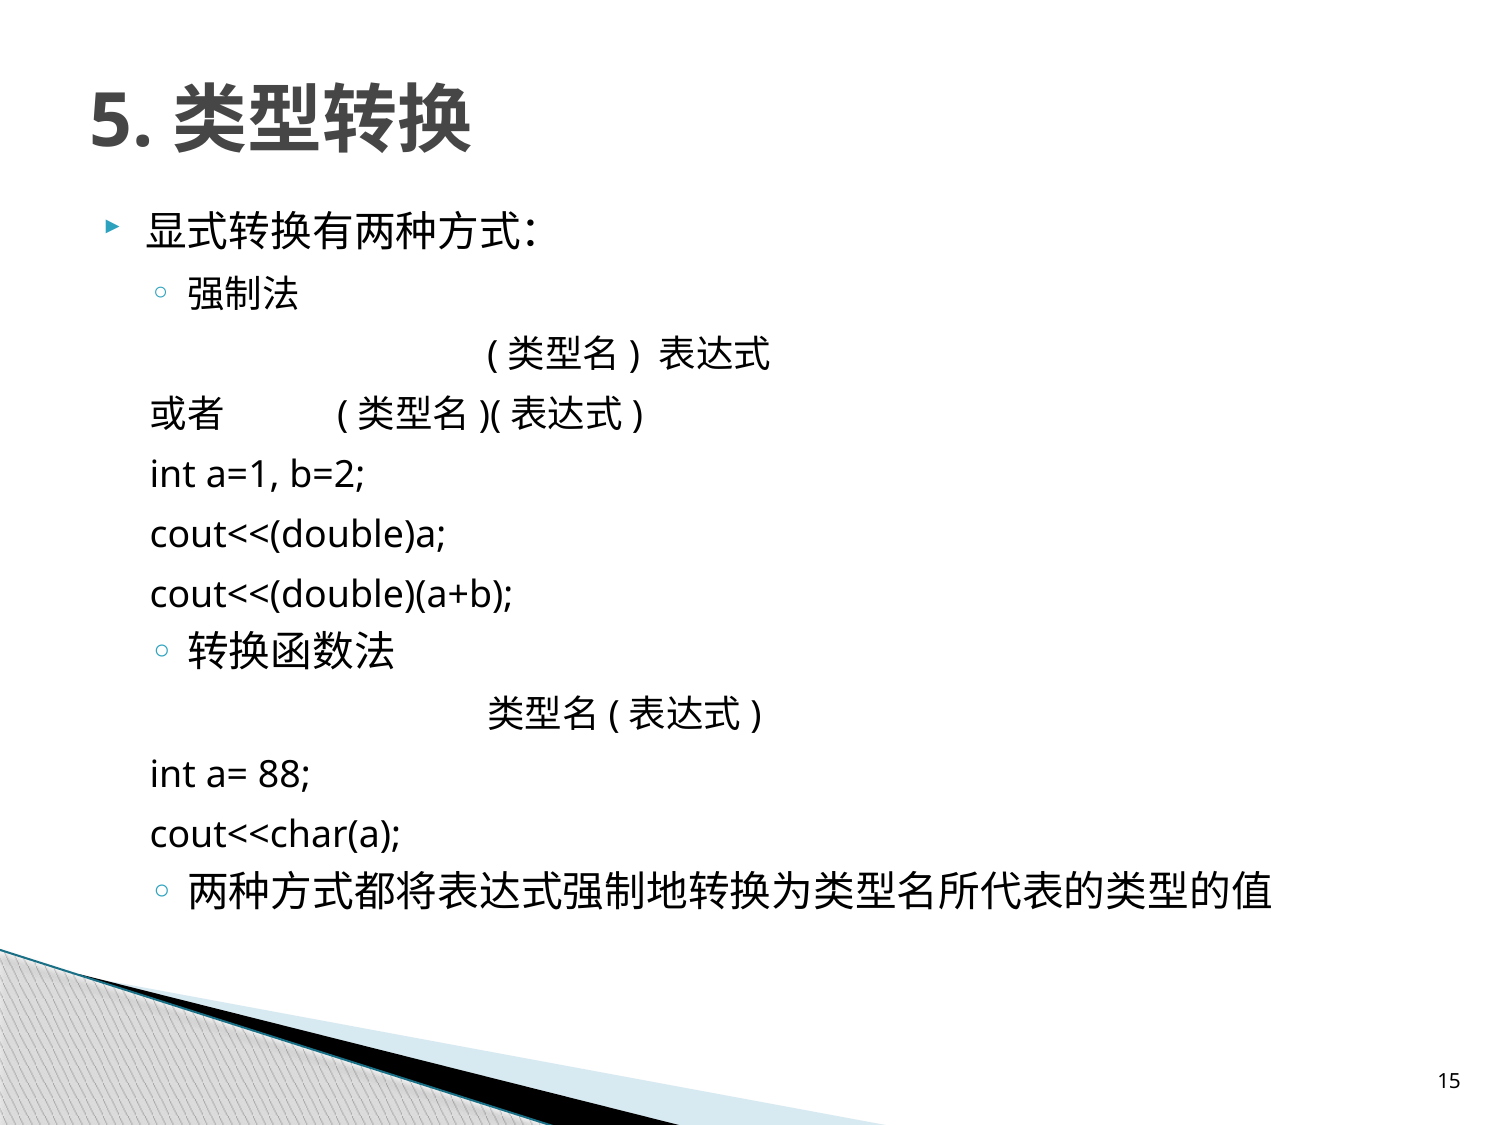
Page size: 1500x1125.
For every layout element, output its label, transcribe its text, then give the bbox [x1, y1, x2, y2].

list 显式转换有两种方式： 强制法 (类型名) 表达式 或者 (类型名)(表达式) int a=1, b=2; cout<<(double)a; cout<<(double)(a+b); 转换函数法 类型名(表达式) int a= 88; cout<<char(a); 两种方式都将表达式强制地转换为类型名所代表的类型的值 [70, 187, 1454, 809]
footer 15 [1089, 1042, 1476, 1103]
title 5.类型转换 [75, 45, 1425, 188]
